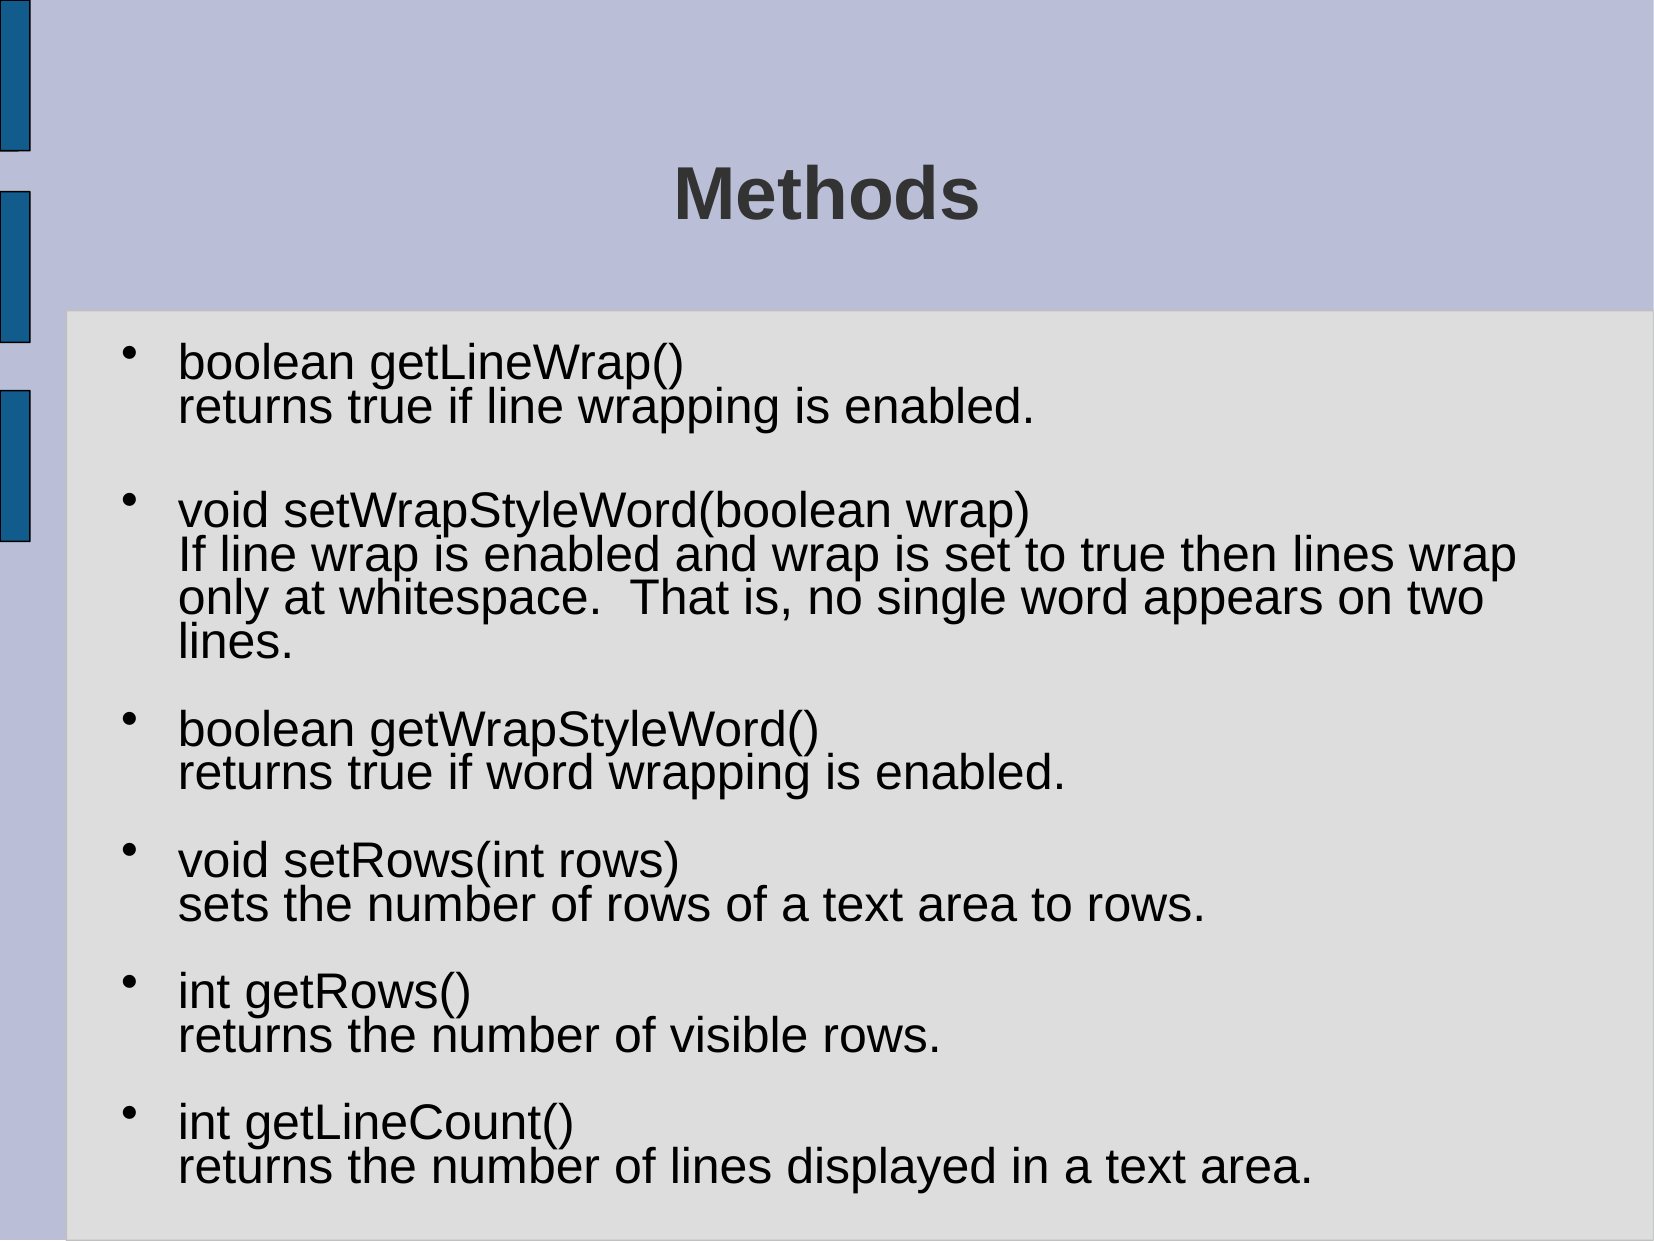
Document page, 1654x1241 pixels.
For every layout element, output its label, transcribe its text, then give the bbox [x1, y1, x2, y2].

list boolean getLineWrap() returns true if line wrapping is enabled. void setWrapStyleWord(boolean wrap) If line wrap is enabled and wrap is set to true then lines wrap only at whitespace. That is, no single word appears on two lines. boolean getWrapStyleWord() returns true if word wrapping is enabled. void setRows(int rows) sets the number of rows of a text area to rows. int getRows() returns the number of visible rows. int getLineCount() returns the number of lines displayed in a text area. [121, 344, 1534, 1126]
title Methods [121, 90, 1534, 299]
